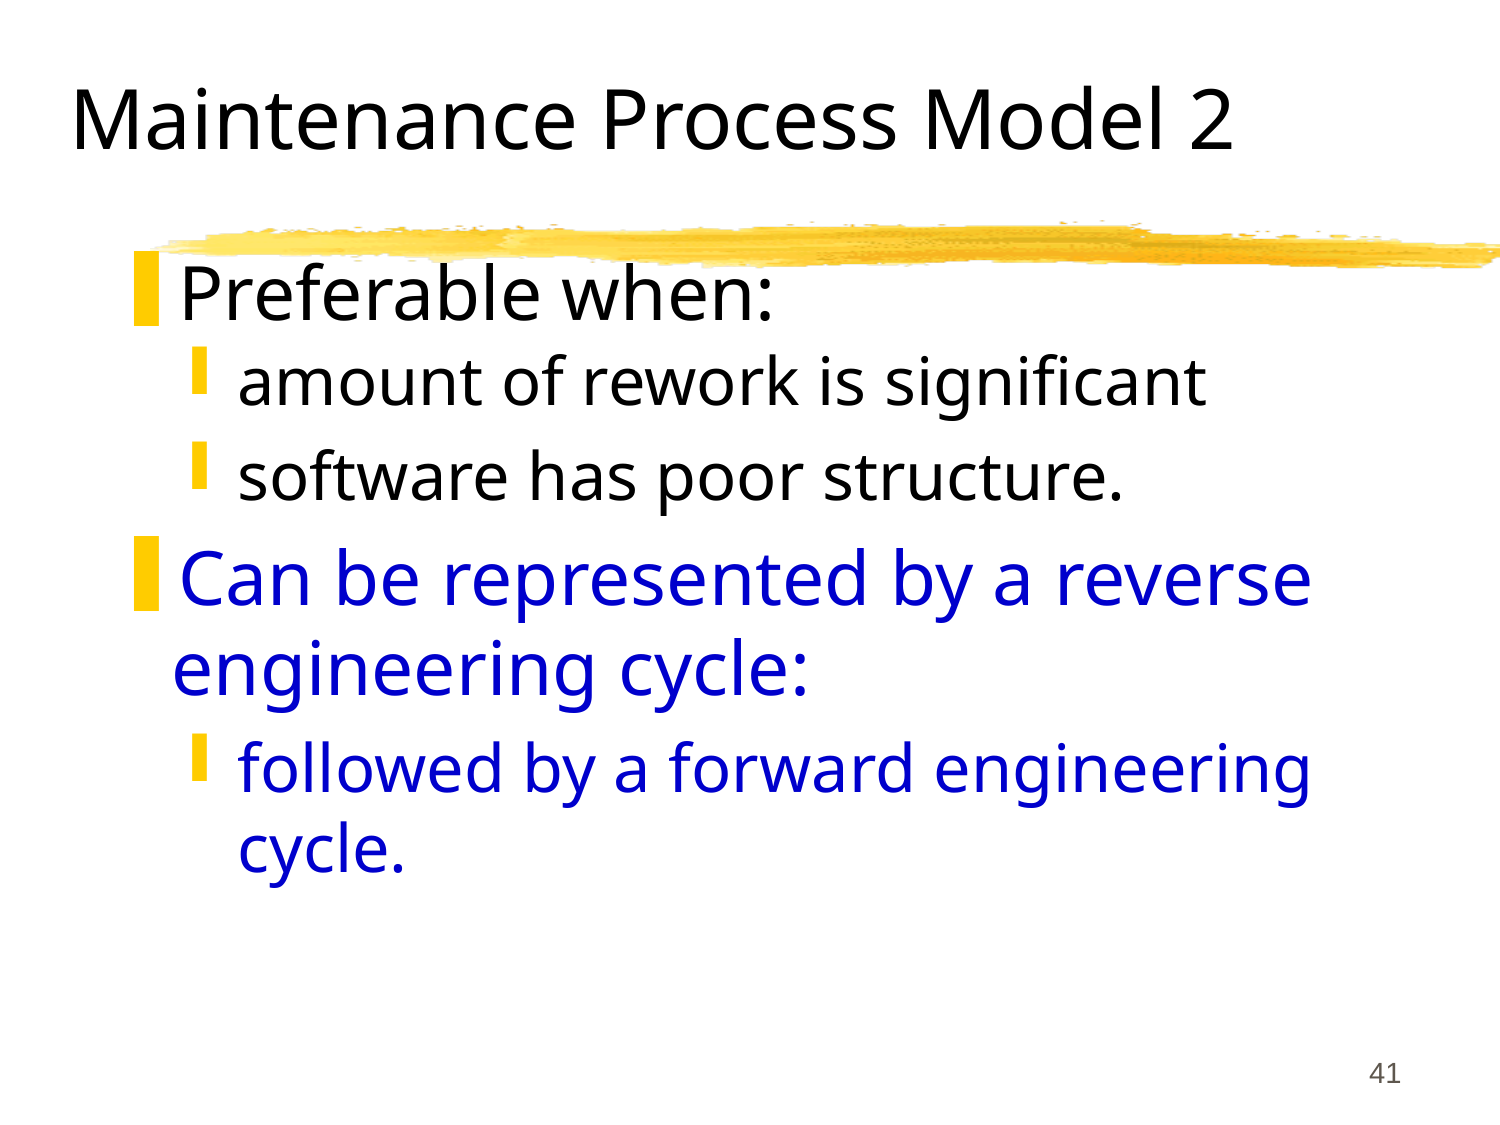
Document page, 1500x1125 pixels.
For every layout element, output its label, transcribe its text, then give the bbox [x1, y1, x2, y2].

list Preferable when: amount of rework is significant software has poor structure. Can be represented by a reverse engineering cycle: followed by a forward engineering cycle. [112, 237, 1388, 913]
title Maintenance Process Model 2 [66, 37, 1342, 225]
slide_number 41 [1104, 1021, 1417, 1097]
picture [150, 215, 1500, 279]
